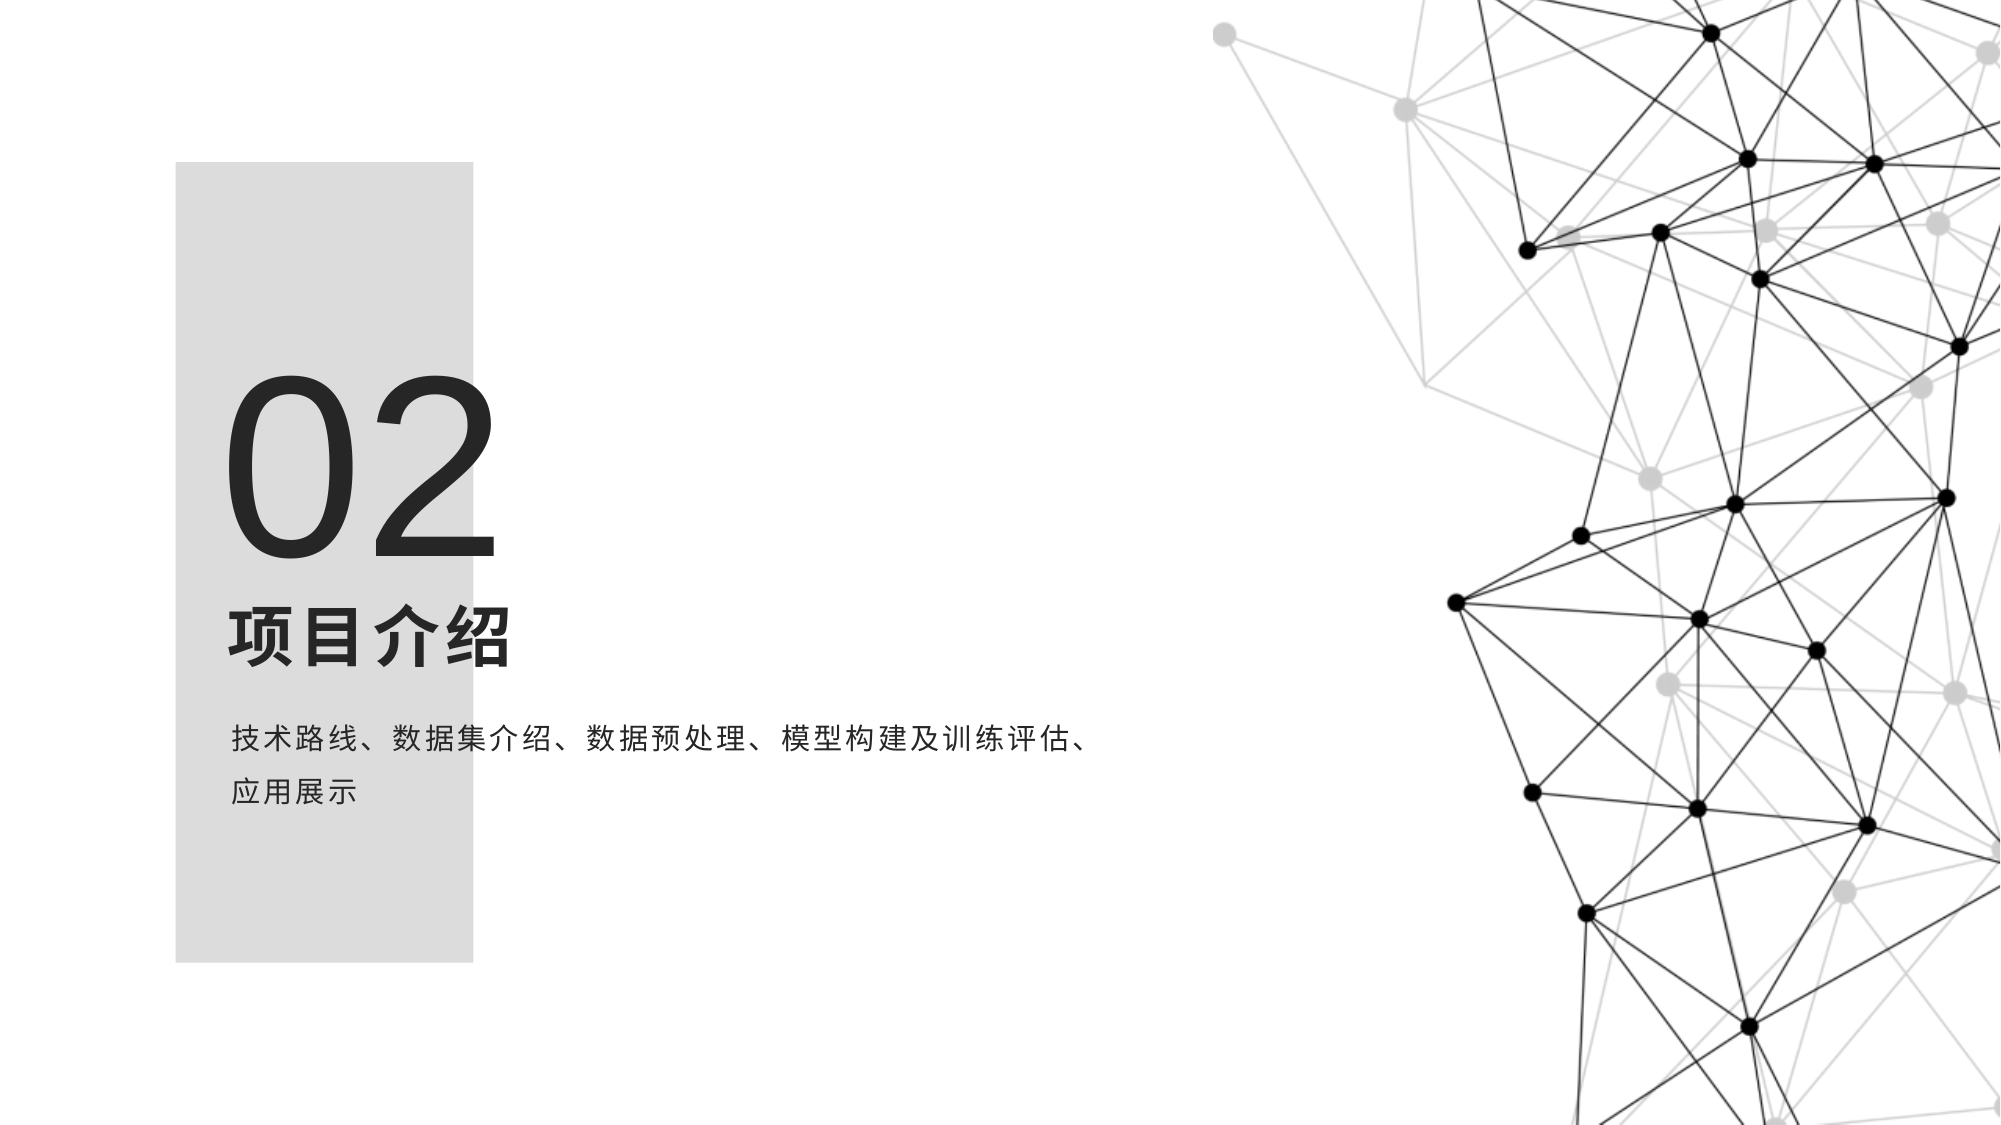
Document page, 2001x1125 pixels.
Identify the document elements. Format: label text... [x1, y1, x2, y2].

title 项目介绍 [212, 562, 1130, 683]
picture [1213, 0, 2001, 1125]
text_box 02 [204, 251, 560, 616]
list 技术路线、数据集介绍、数据预处理、模型构建及训练评估、应用展示 [216, 695, 1134, 873]
